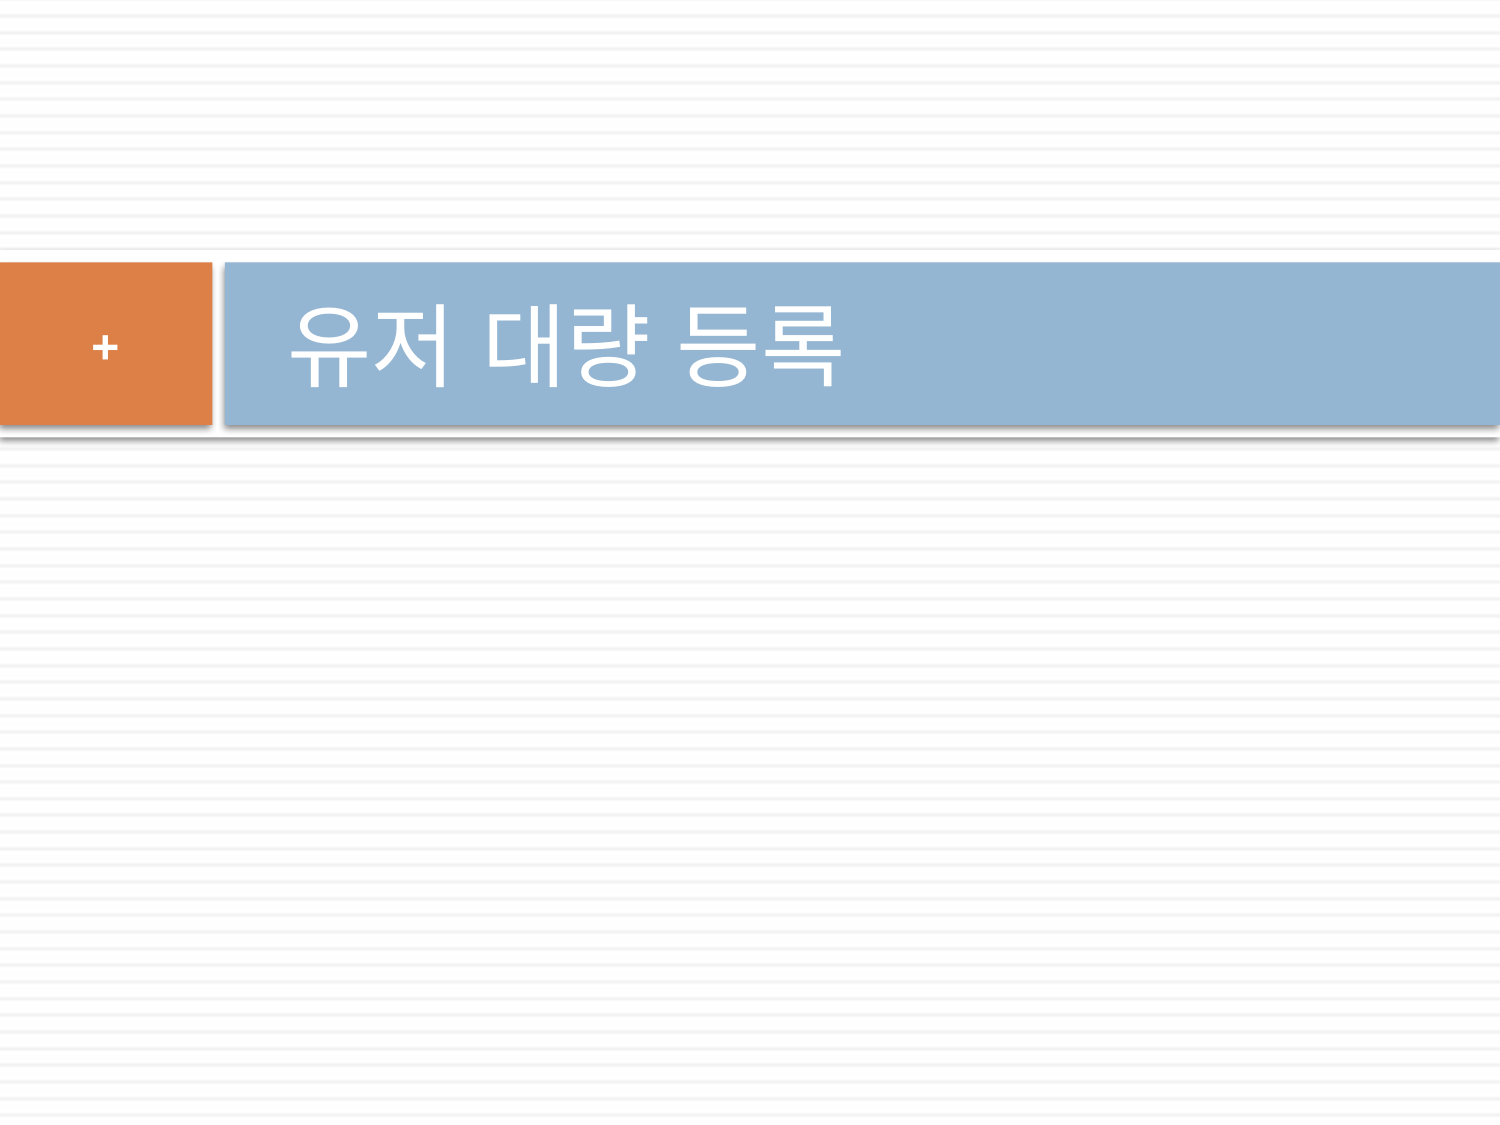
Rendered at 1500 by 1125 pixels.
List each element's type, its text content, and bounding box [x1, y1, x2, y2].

slide_number + [0, 287, 213, 403]
title 유저 대량 등록 [225, 262, 1475, 425]
